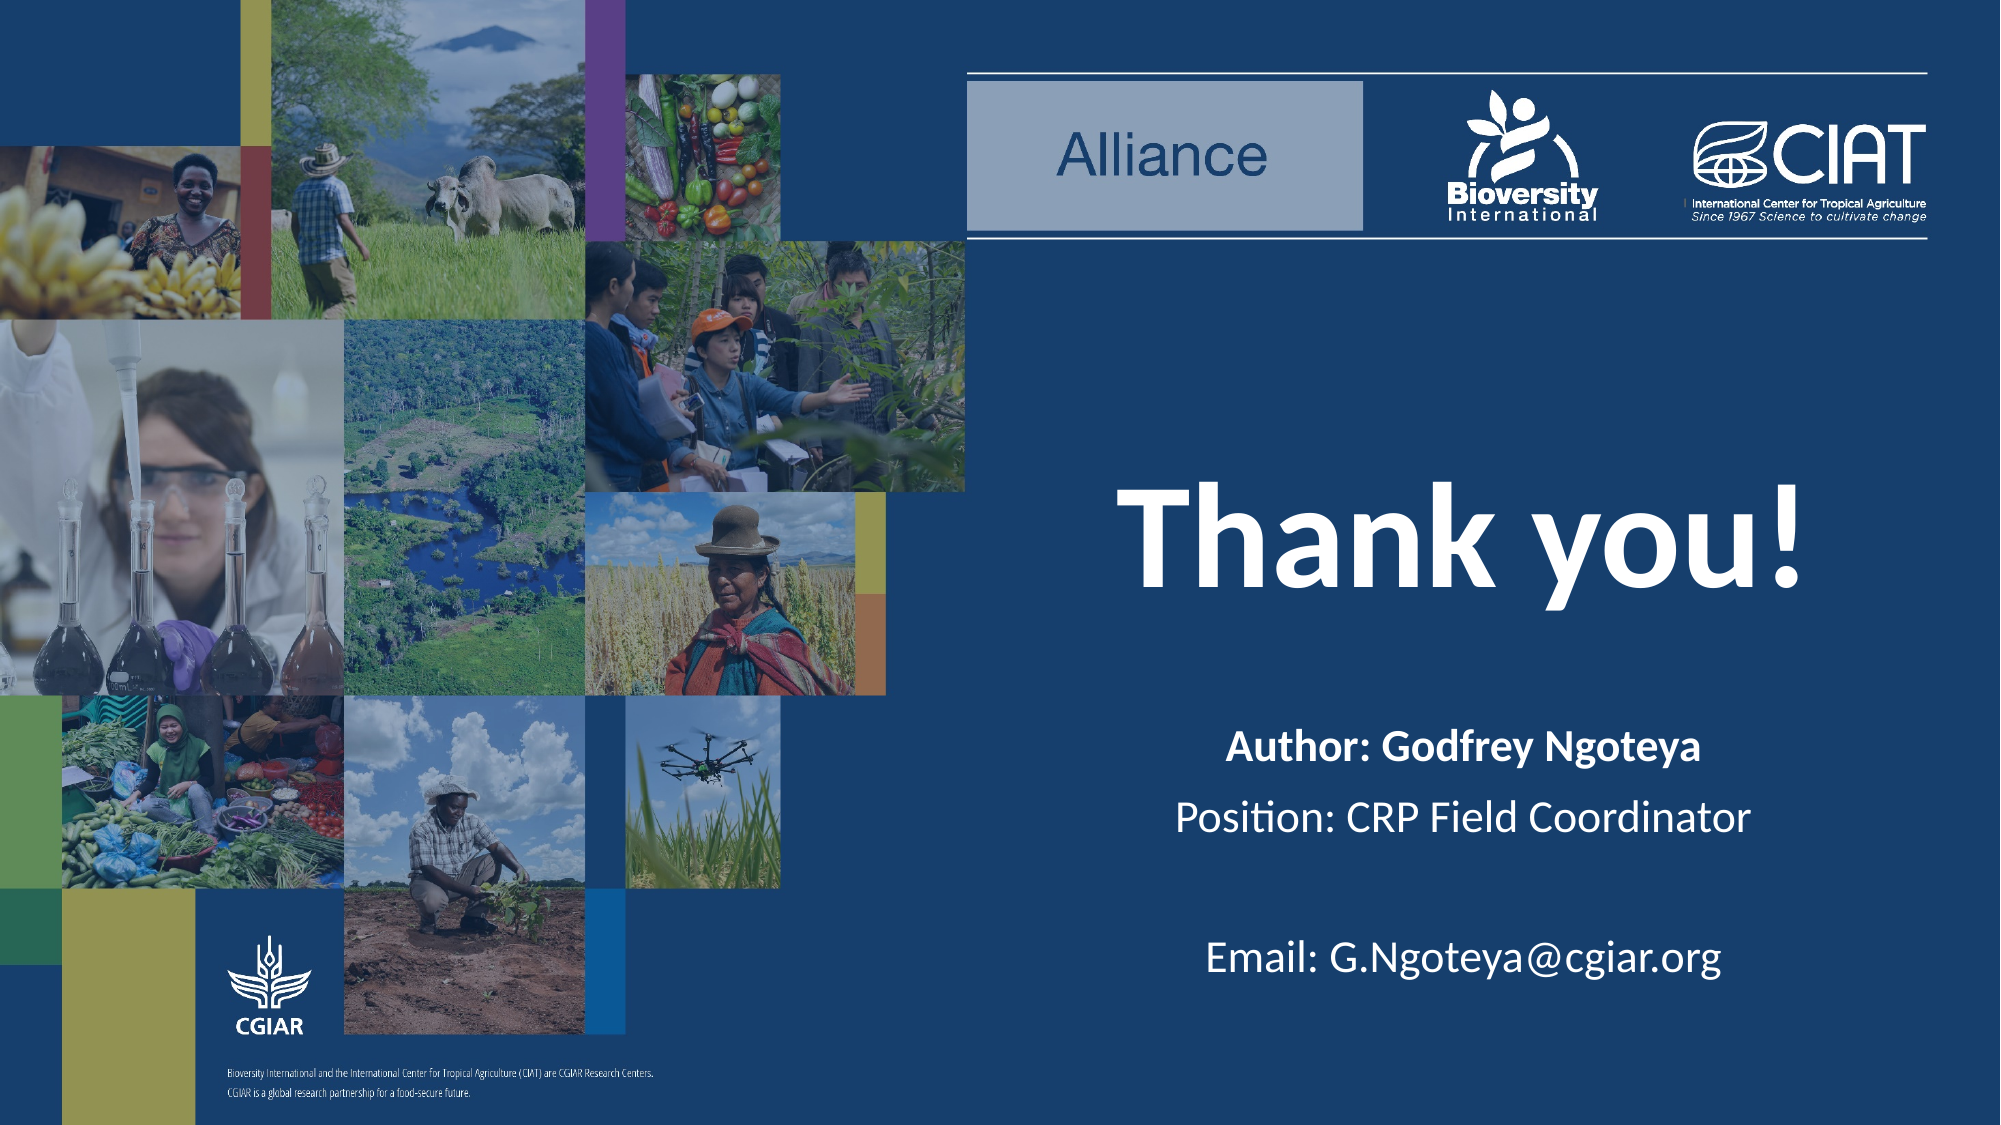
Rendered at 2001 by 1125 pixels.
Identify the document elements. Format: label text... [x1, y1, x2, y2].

title Thank you! [1000, 450, 1928, 663]
picture [0, 0, 2000, 1125]
list Author: Godfrey Ngoteya Position: CRP Field Coordinator Email: G.Ngoteya@cgiar.org [999, 714, 1928, 1020]
